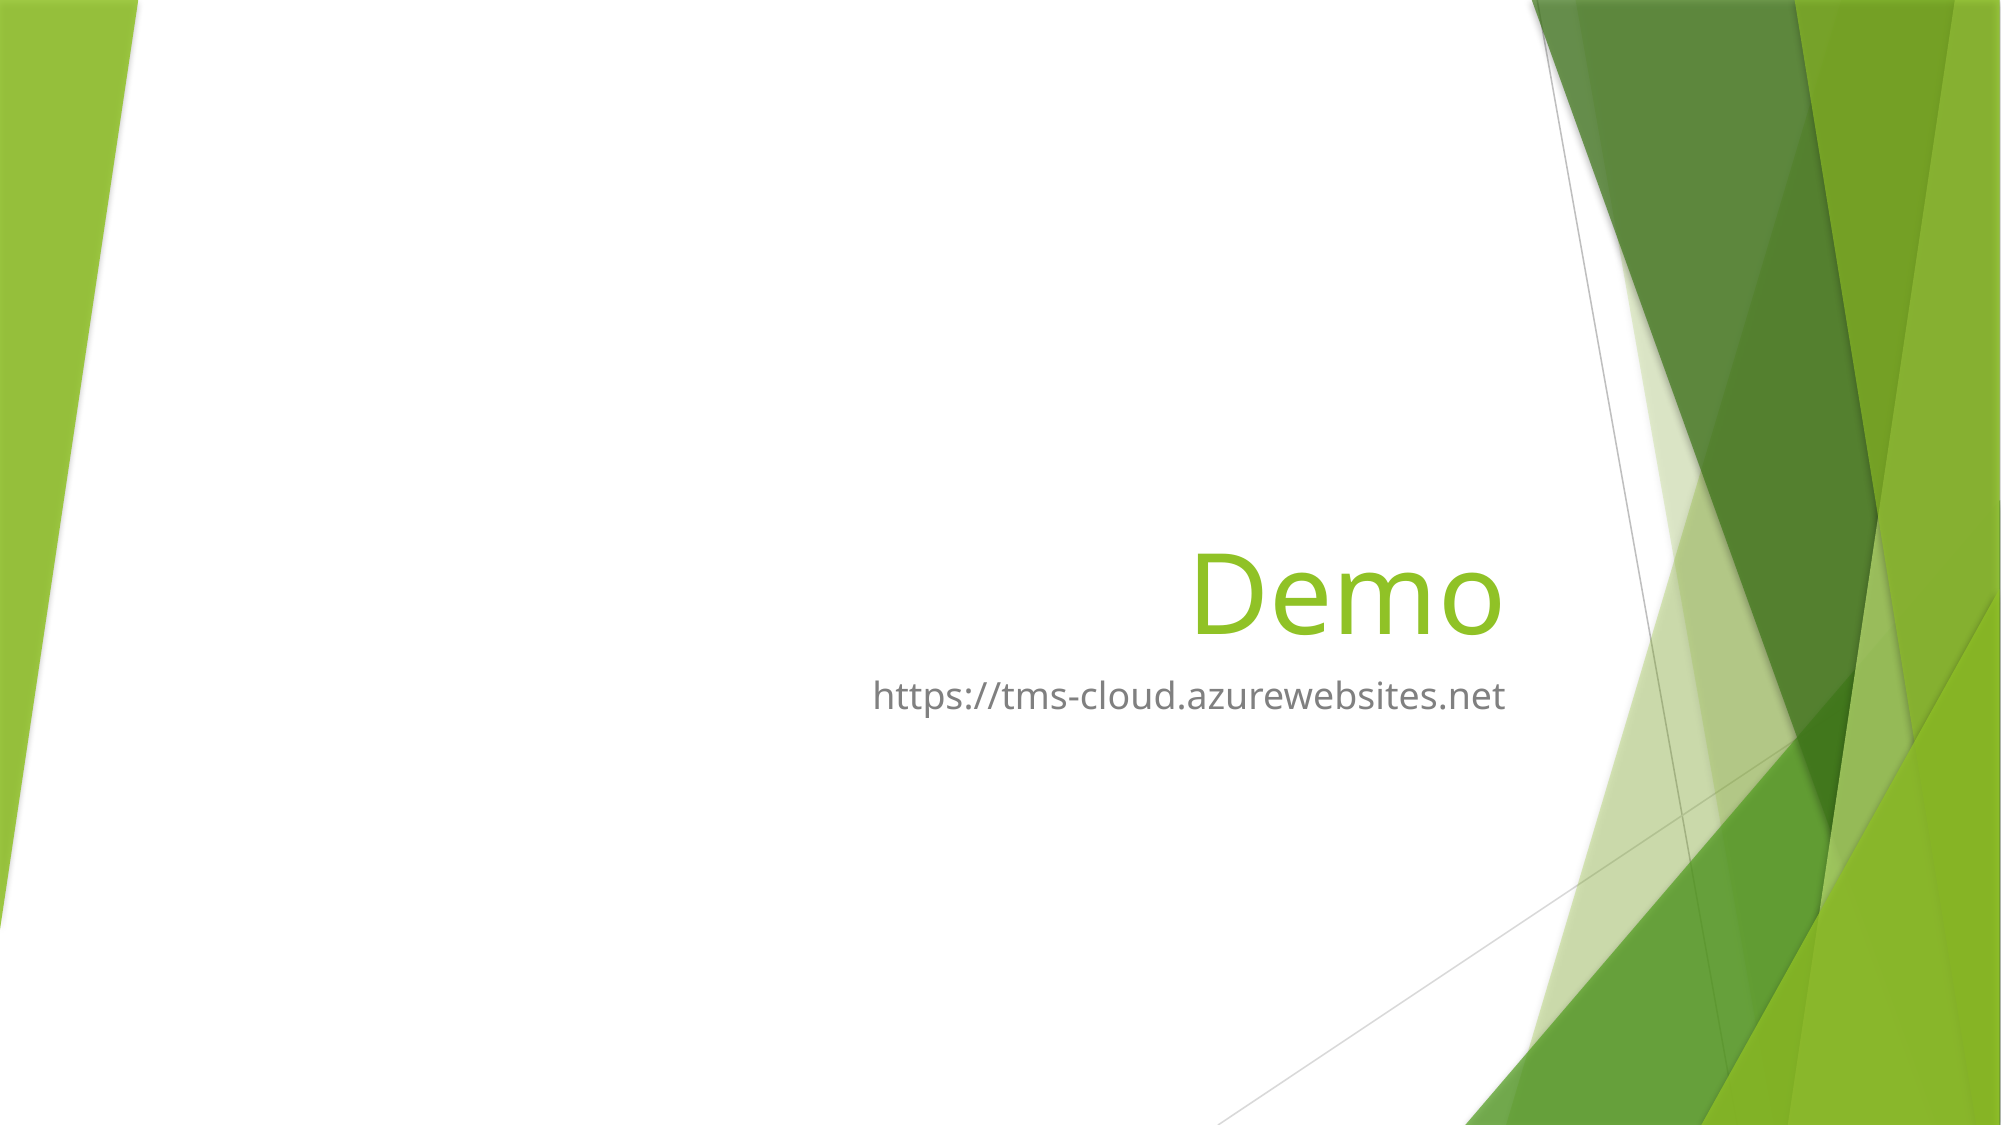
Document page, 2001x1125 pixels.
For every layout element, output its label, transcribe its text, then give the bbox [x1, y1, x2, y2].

subtitle https://tms-cloud.azurewebsites.net [247, 664, 1522, 845]
title Demo [247, 394, 1522, 664]
